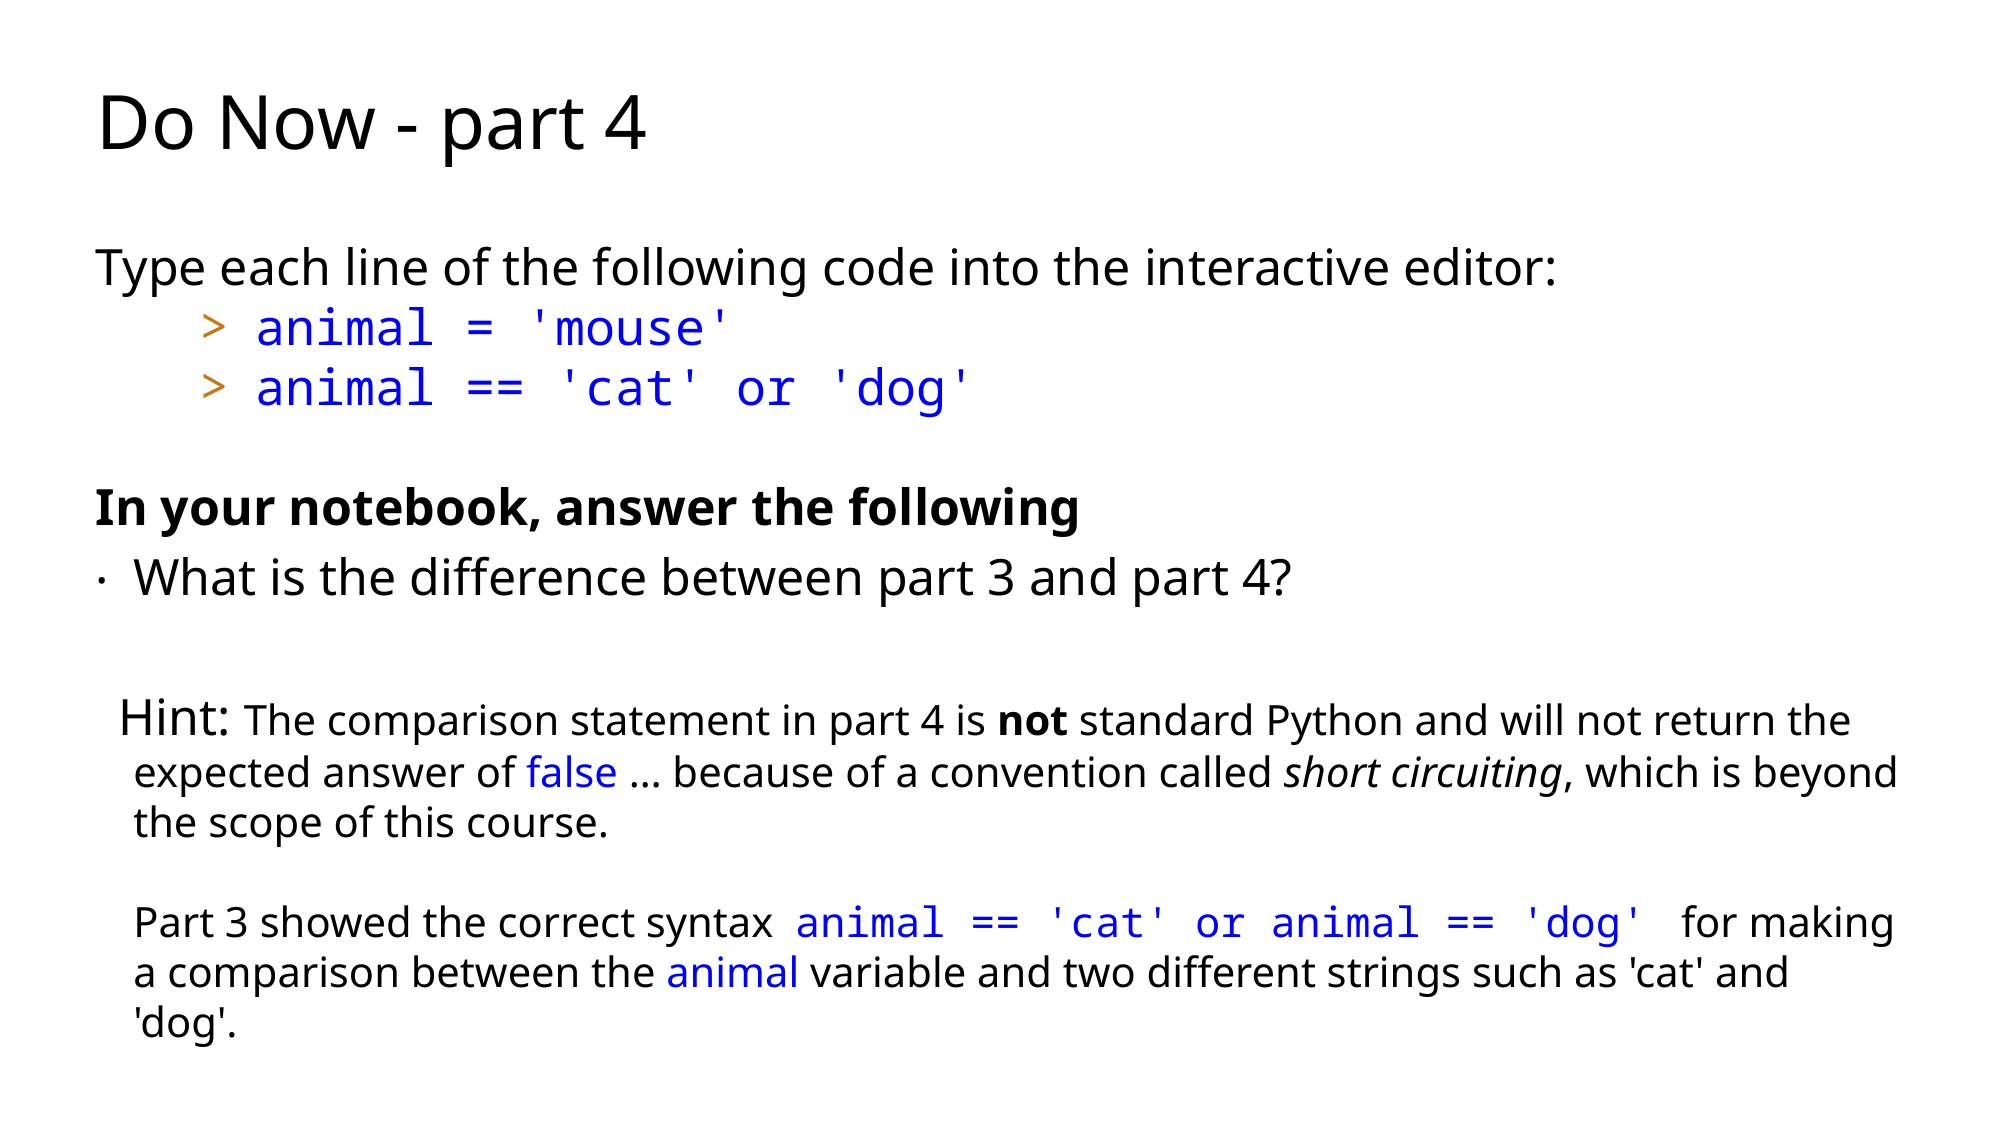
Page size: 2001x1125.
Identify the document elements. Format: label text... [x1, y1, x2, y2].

title Do Now - part 4 [96, 75, 1904, 235]
list Type each line of the following code into the interactive editor: animal = 'mouse' animal == 'cat' or 'dog' In your notebook, answer the following What is the difference between part 3 and part 4? Hint: The comparison statement in part 4 is not standard Python and will not return the expected answer of false … because of a convention called short circuiting, which is beyond the scope of this course. Part 3 showed the correct syntax animal == 'cat' or animal == 'dog' for making a comparison between the animal variable and two different strings such as 'cat' and 'dog'. [95, 235, 1904, 1046]
